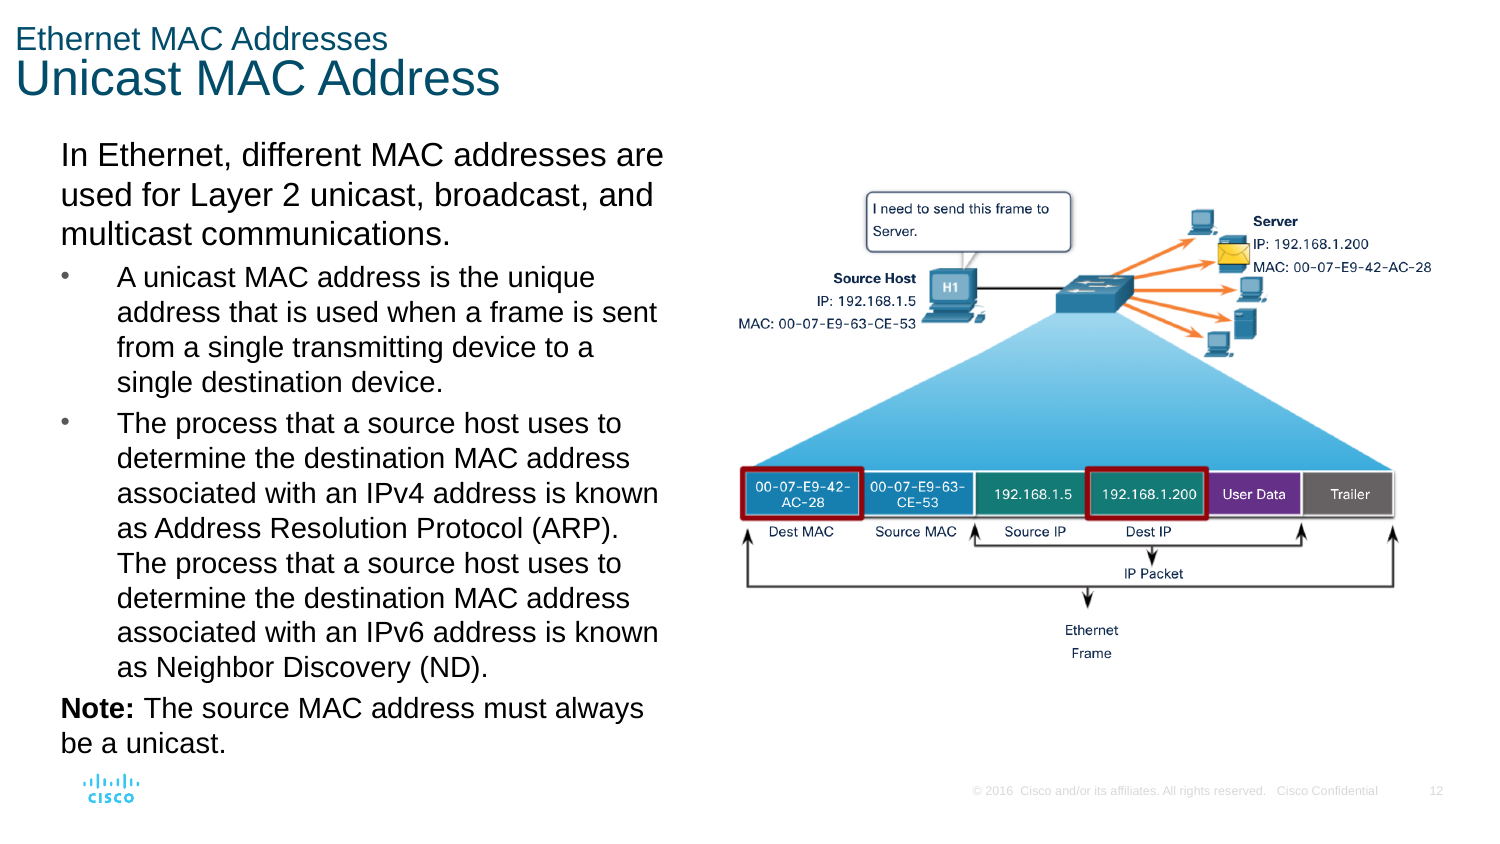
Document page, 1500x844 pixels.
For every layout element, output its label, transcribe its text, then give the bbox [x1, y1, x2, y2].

picture [716, 180, 1442, 663]
list In Ethernet, different MAC addresses are used for Layer 2 unicast, broadcast, and multicast communications. A unicast MAC address is the unique address that is used when a frame is sent from a single transmitting device to a single destination device. The process that a source host uses to determine the destination MAC address associated with an IPv4 address is known as Address Resolution Protocol (ARP). The process that a source host uses to determine the destination MAC address associated with an IPv6 address is known as Neighbor Discovery (ND). Note: The source MAC address must always be a unicast. [45, 125, 685, 719]
title Ethernet MAC Addresses Unicast MAC Address [0, 5, 1369, 126]
